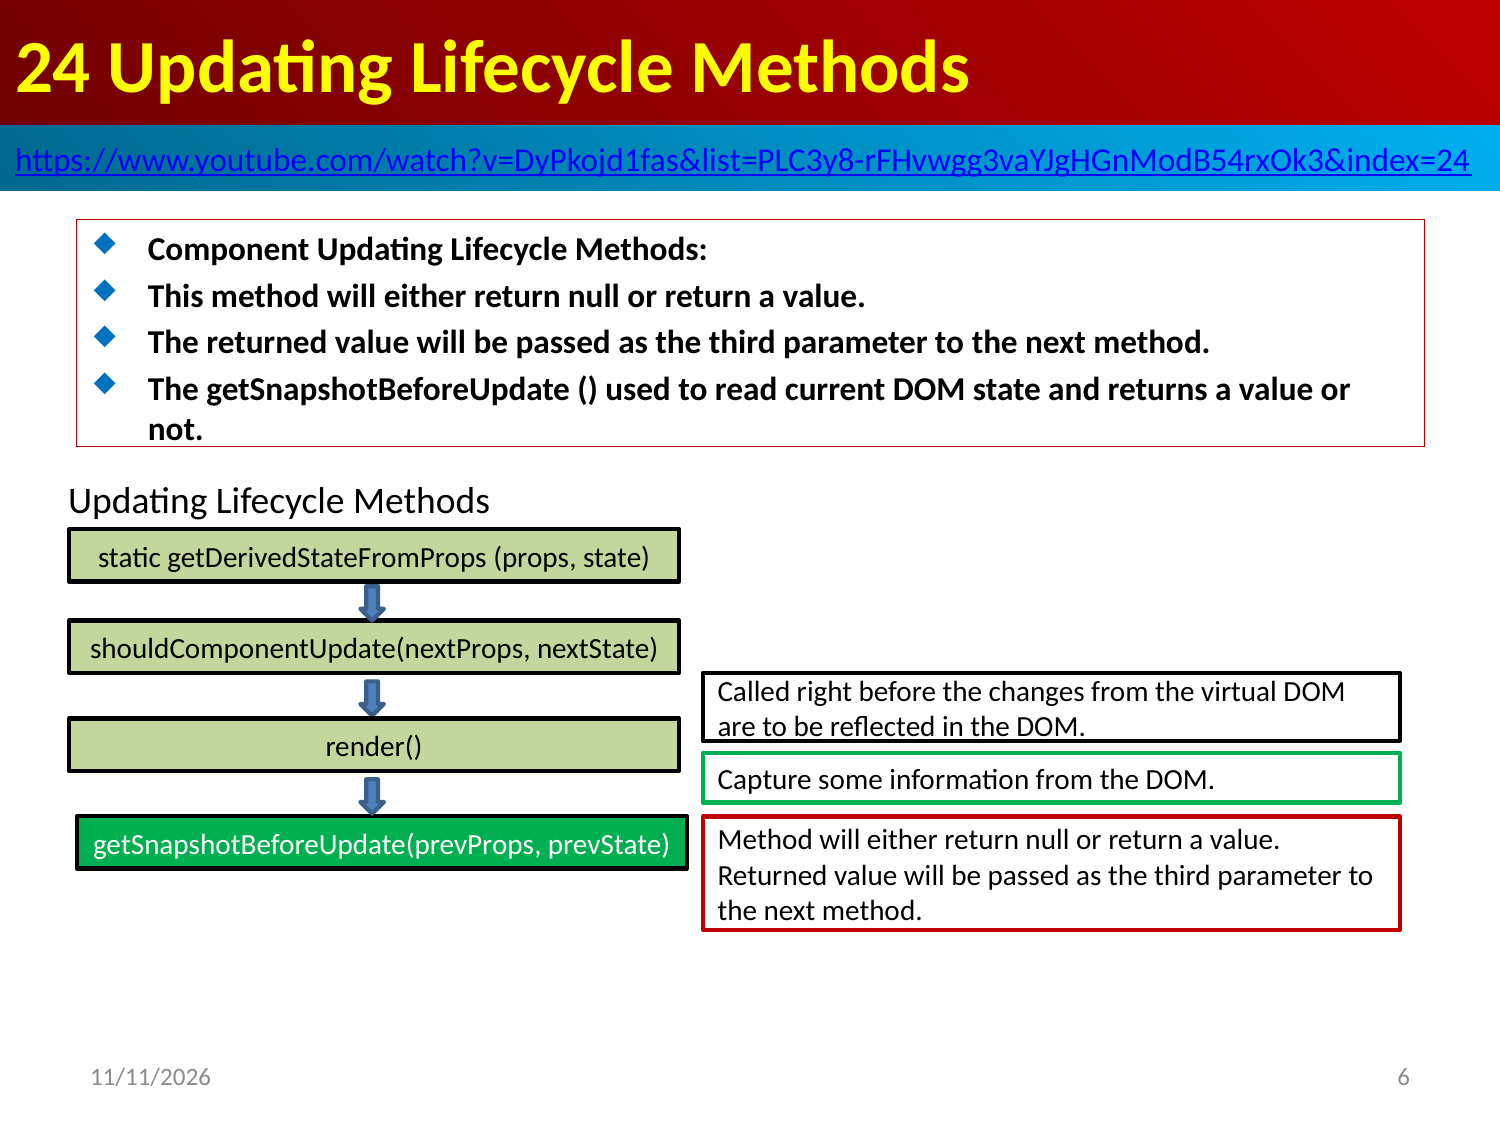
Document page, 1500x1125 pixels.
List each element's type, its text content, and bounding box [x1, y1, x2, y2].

text_box static getDerivedStateFromProps (props, state) [67, 527, 681, 584]
text_box Updating Lifecycle Methods [51, 471, 599, 527]
text_box shouldComponentUpdate(nextProps, nextState) [67, 618, 681, 675]
text_box [358, 679, 386, 716]
text_box [358, 777, 386, 816]
title 24 Updating Lifecycle Methods [0, 0, 1500, 125]
text_box https://www.youtube.com/watch?v=DyPkojd1fas&list=PLC3y8-rFHvwgg3vaYJgHGnModB54rxOk3&index=24 [0, 125, 1500, 191]
text_box Capture some information from the DOM. [701, 751, 1402, 805]
text_box Called right before the changes from the virtual DOM are to be reflected in the DOM. [701, 671, 1402, 743]
subtitle Component Updating Lifecycle Methods: This method will either return null or return a value. The returned value will be passed as the third parameter to the next method. The getSnapshotBeforeUpdate () used to read current DOM state and returns a value or not. [76, 219, 1425, 447]
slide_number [75, 1042, 425, 1109]
text_box render() [67, 716, 681, 773]
slide_number 6 [1074, 1042, 1425, 1109]
text_box [358, 584, 386, 623]
text_box Method will either return null or return a value. Returned value will be passed as the third parameter to the next method. [701, 814, 1402, 932]
text_box getSnapshotBeforeUpdate(prevProps, prevState) [75, 814, 689, 871]
